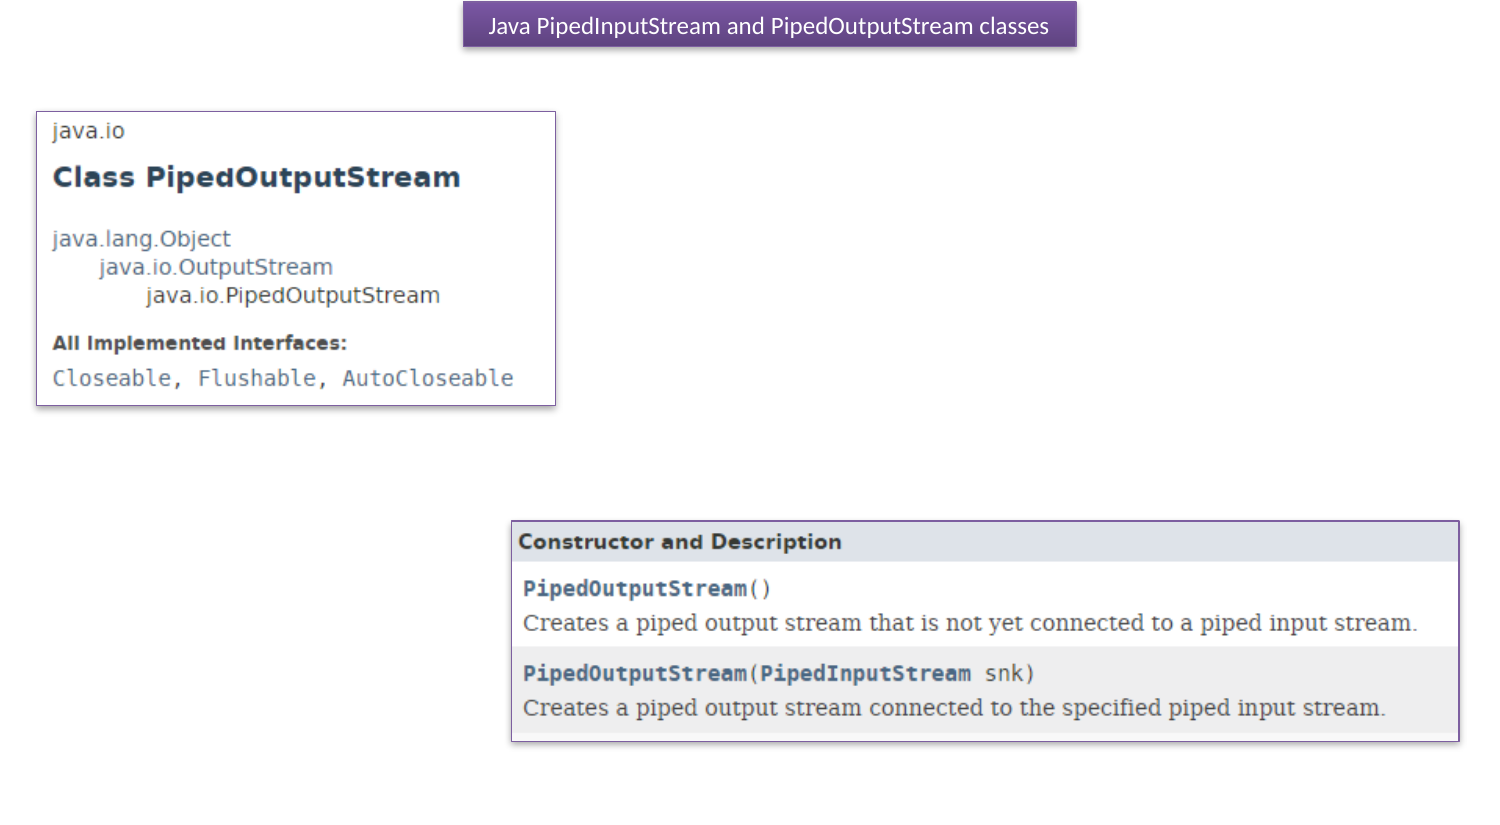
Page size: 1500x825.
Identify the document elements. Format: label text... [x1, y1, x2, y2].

picture [512, 521, 1459, 741]
picture [37, 112, 555, 405]
text_box Java PipedInputStream and PipedOutputStream classes [463, 1, 1077, 47]
